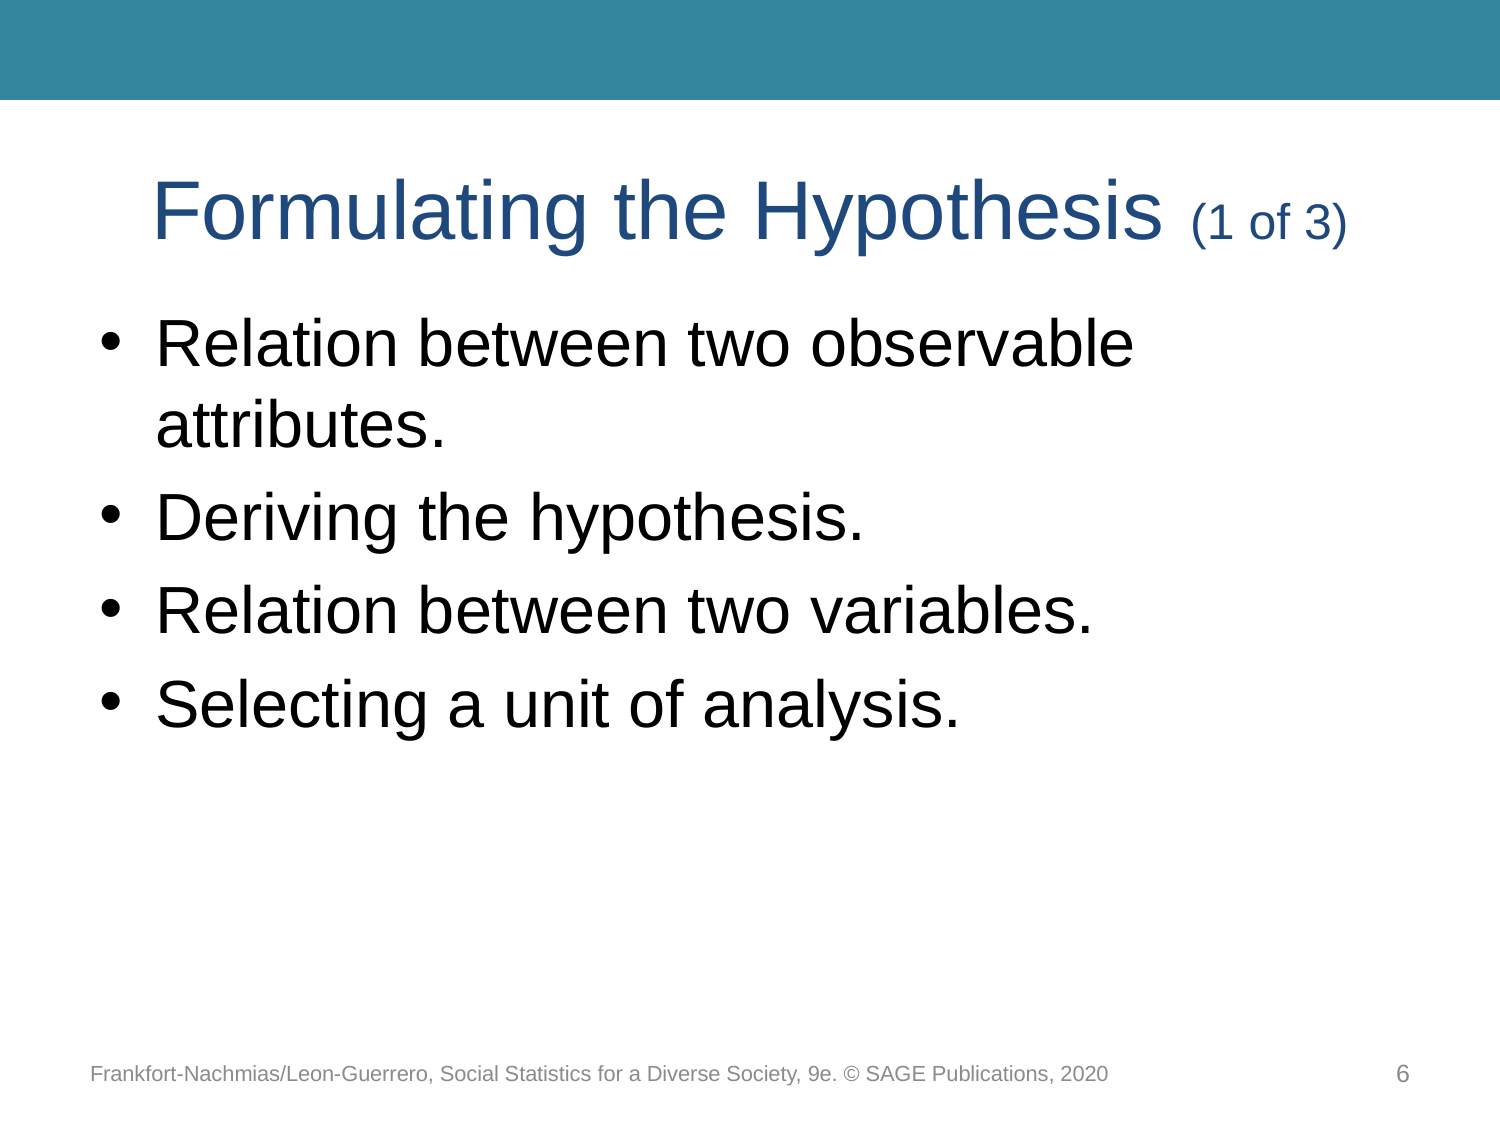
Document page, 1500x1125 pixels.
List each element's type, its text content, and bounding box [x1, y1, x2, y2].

footer Frankfort-Nachmias/Leon-Guerrero, Social Statistics for a Diverse Society, 9e. © SAGE Publications, 2020 [75, 1042, 1313, 1103]
slide_number 6 [1350, 1042, 1425, 1103]
title Formulating the Hypothesis (1 of 3) [75, 103, 1425, 303]
list Relation between two observable attributes. Deriving the hypothesis. Relation between two variables. Selecting a unit of analysis. [84, 292, 1425, 1013]
